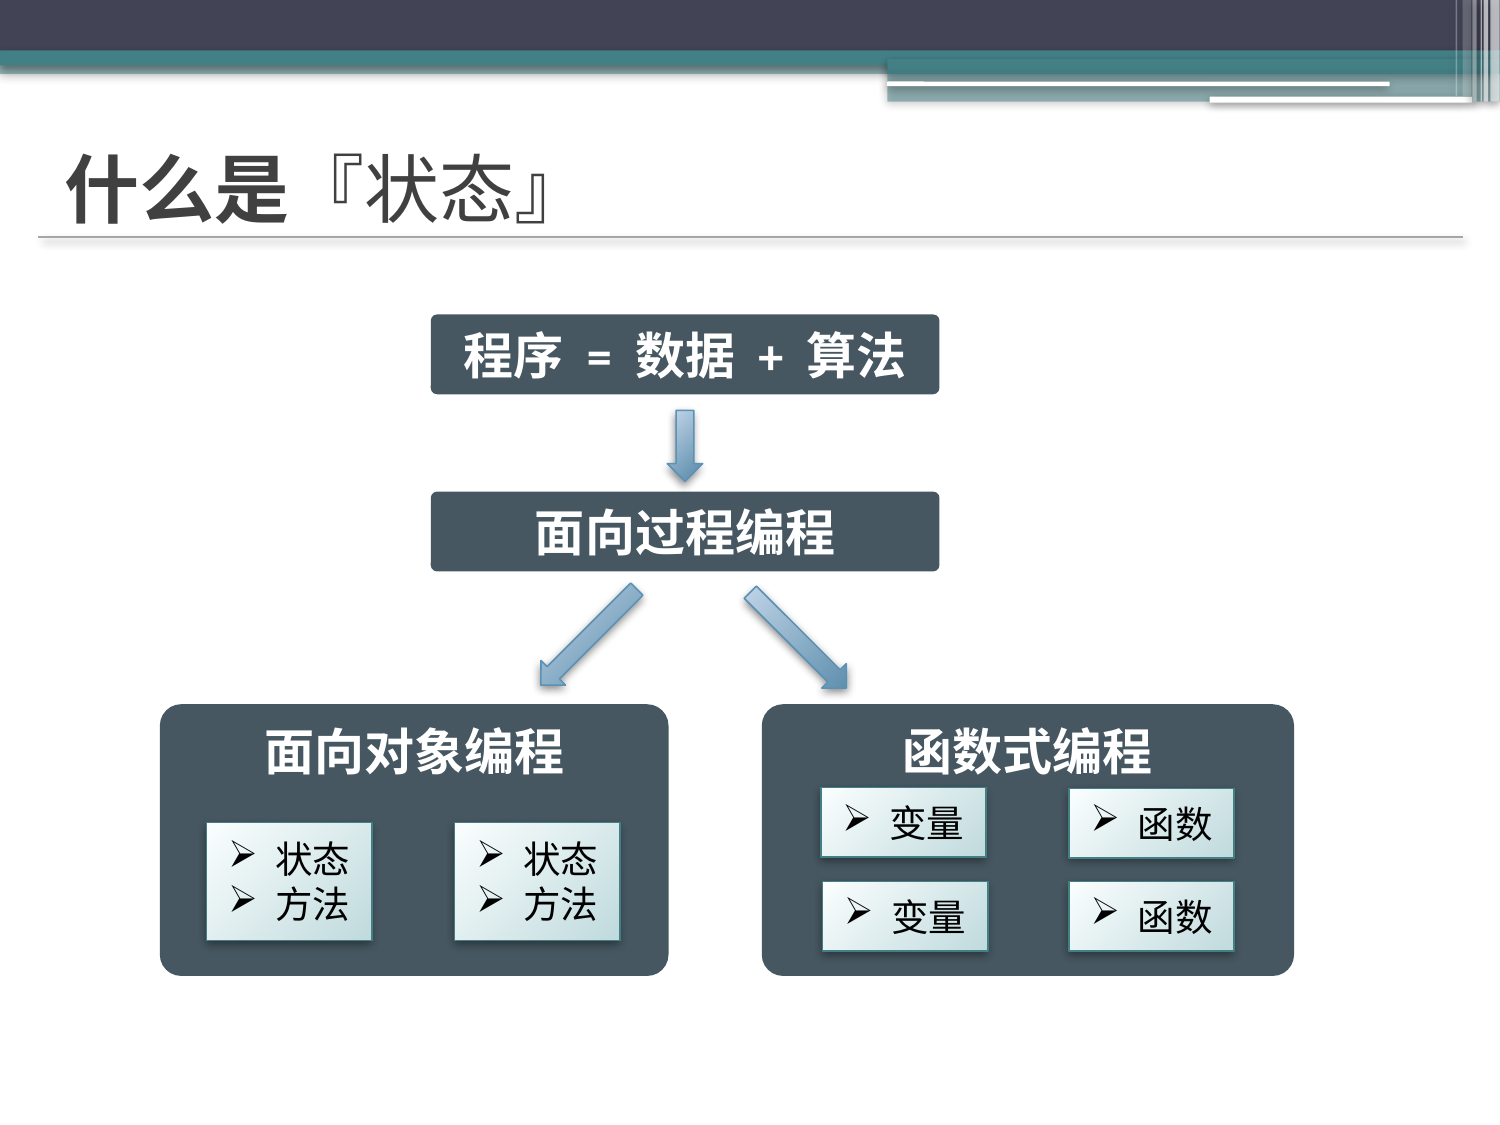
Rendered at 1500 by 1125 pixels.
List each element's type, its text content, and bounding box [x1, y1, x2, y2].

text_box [159, 572, 1295, 977]
text_box 程序 = 数据 + 算法 [429, 312, 942, 396]
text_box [430, 410, 940, 569]
title 什么是『状态』 [50, 100, 1450, 276]
